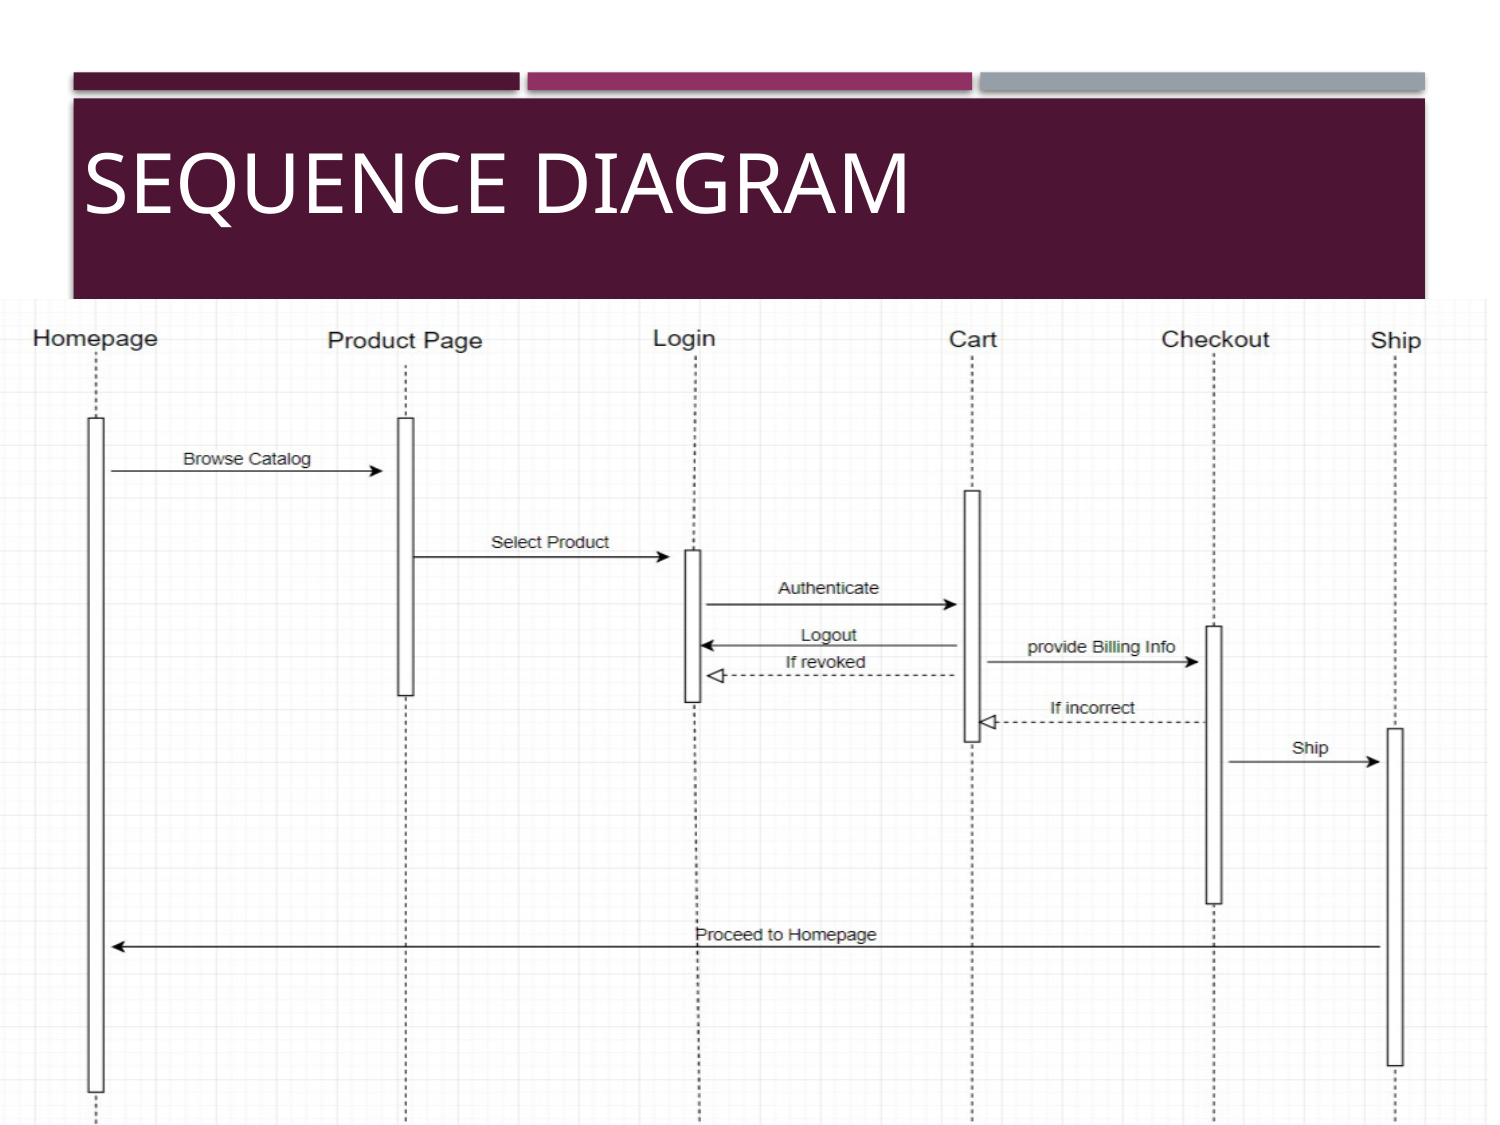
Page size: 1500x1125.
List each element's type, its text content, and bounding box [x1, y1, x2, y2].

title Sequence Diagram [68, 99, 1419, 238]
picture [0, 299, 1488, 1125]
